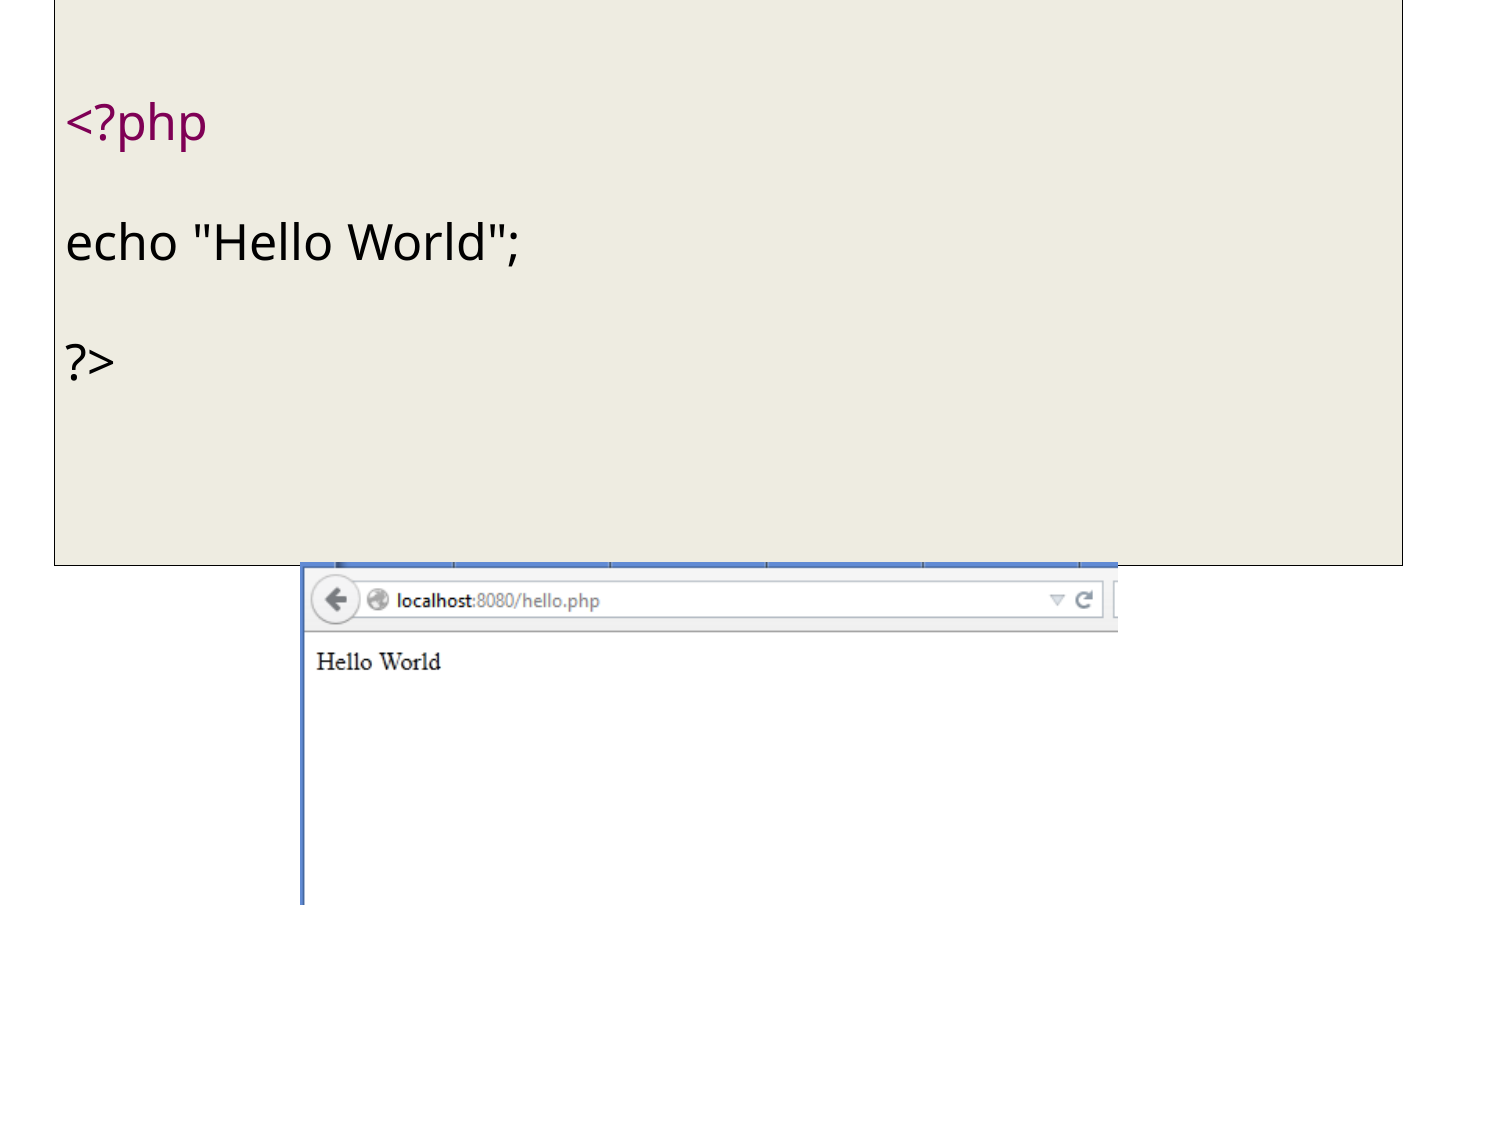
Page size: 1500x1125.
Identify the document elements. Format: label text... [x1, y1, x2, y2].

list <?php echo "Hello World"; ?> [54, 0, 1403, 566]
picture [300, 562, 1118, 905]
